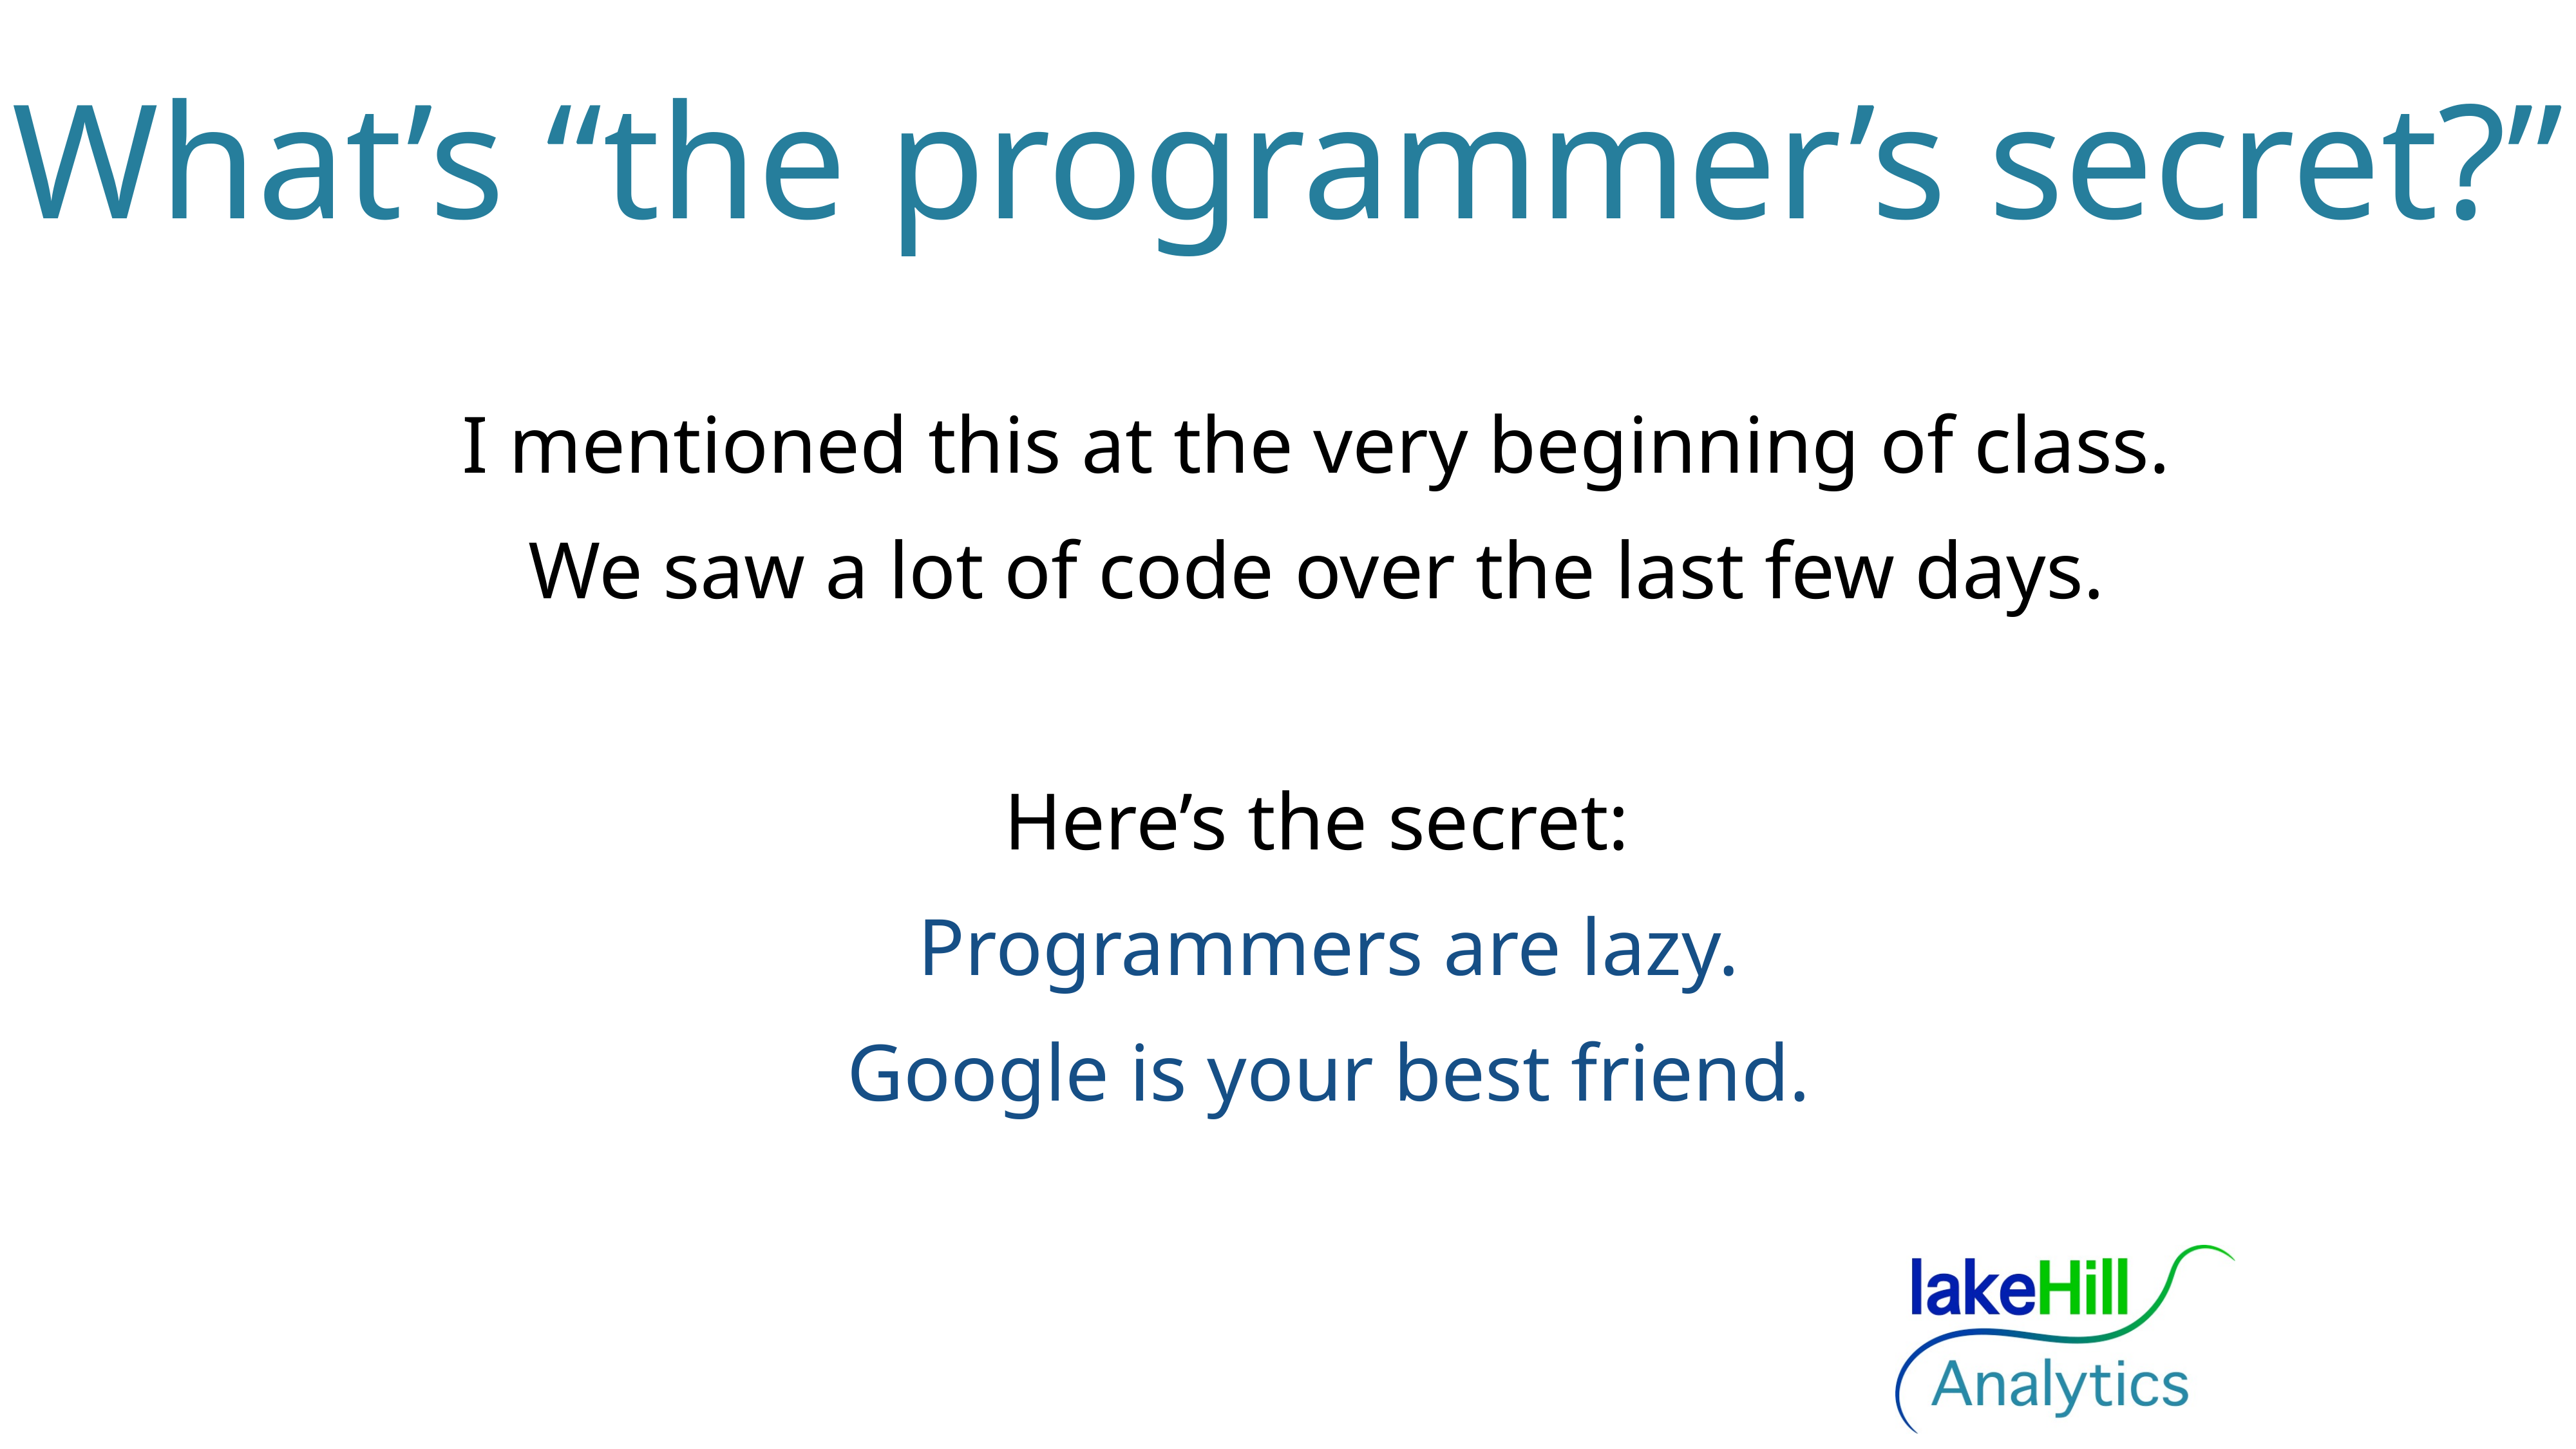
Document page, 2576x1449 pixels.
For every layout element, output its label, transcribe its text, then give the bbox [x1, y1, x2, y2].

picture [1895, 1261, 2235, 1434]
list I mentioned this at the very beginning of class. We saw a lot of code over the last few days. Here’s the secret: Programmers are lazy. Google is your best friend. [72, 251, 2562, 1261]
title What’s “the programmer’s secret?” [3, 37, 2573, 274]
